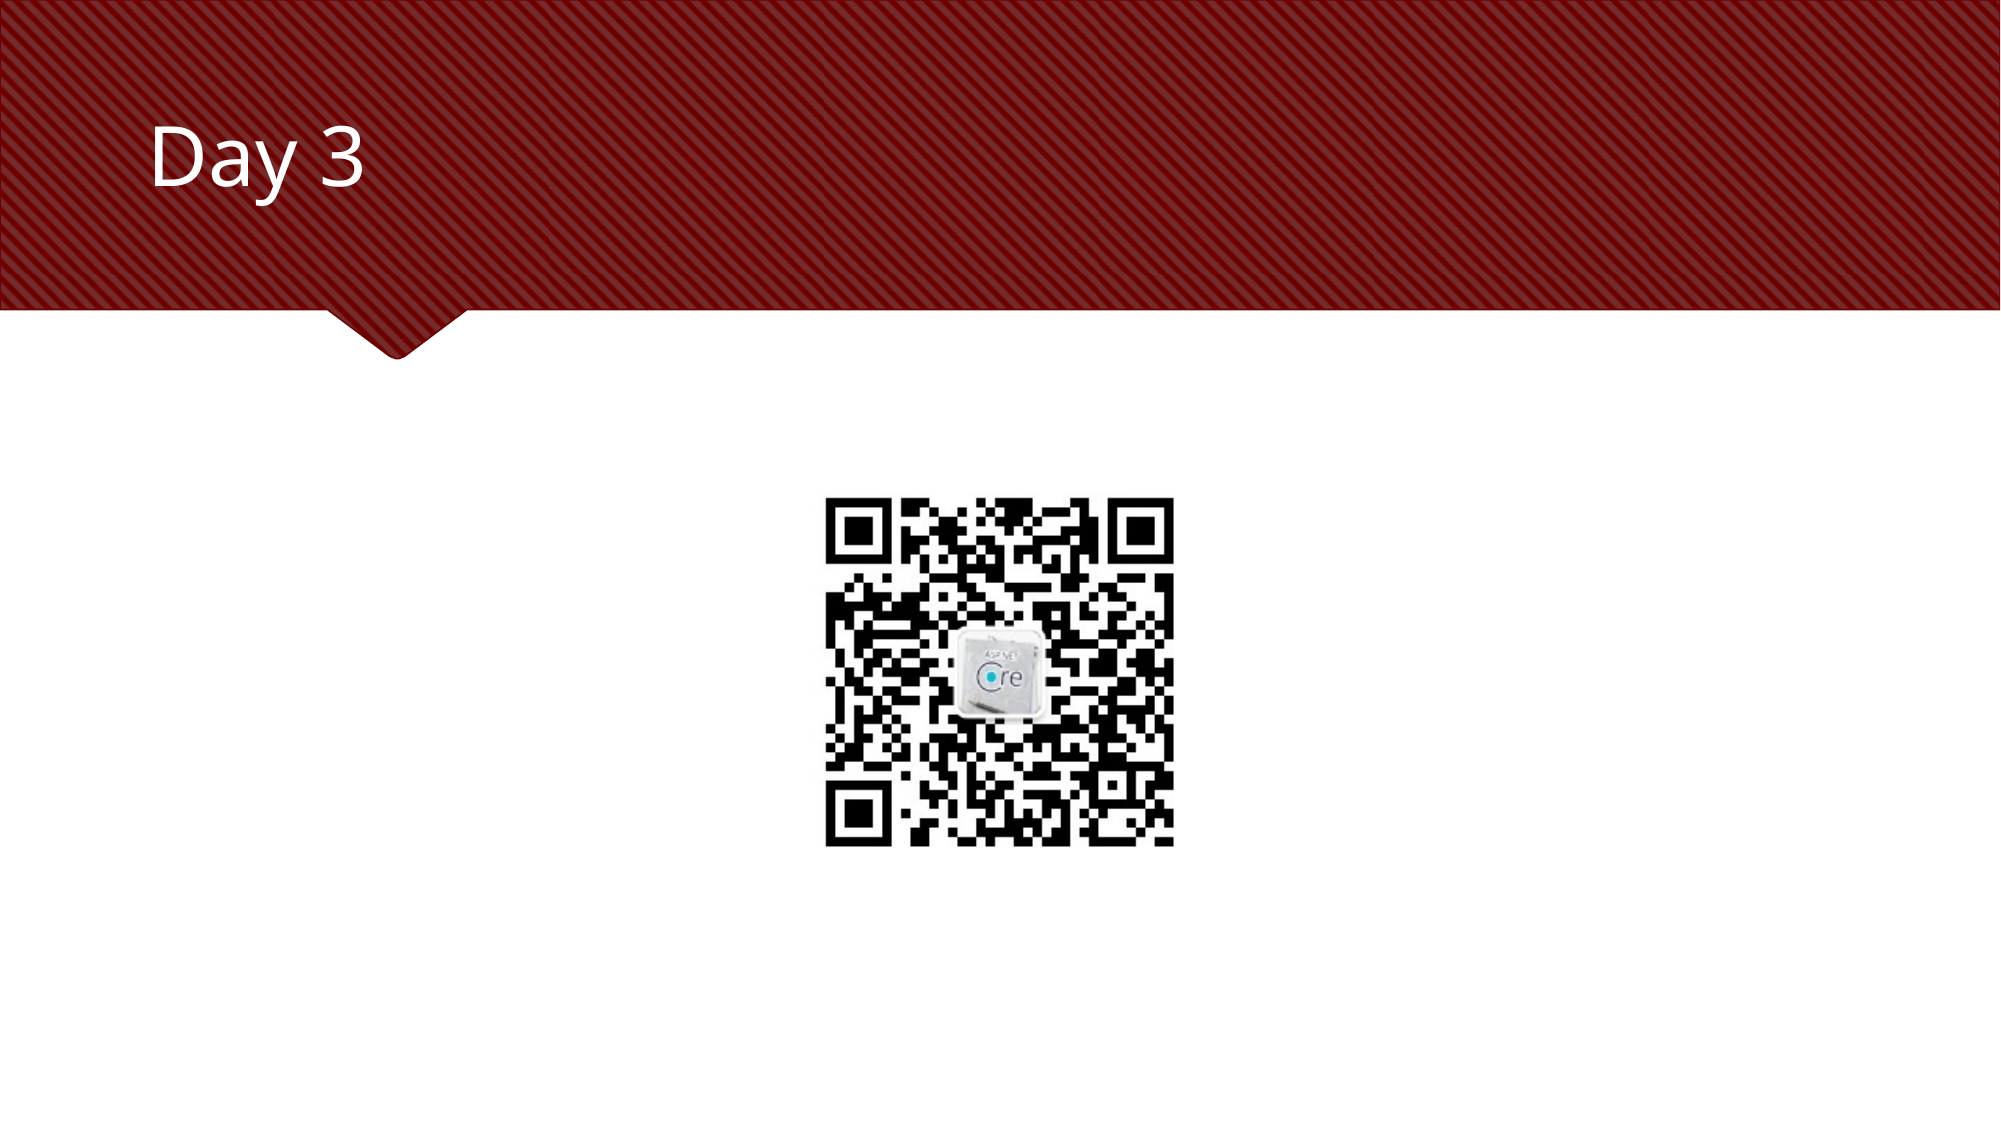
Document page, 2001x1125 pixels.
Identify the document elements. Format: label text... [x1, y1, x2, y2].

title Day 3 [132, 73, 1868, 233]
picture [798, 470, 1202, 875]
